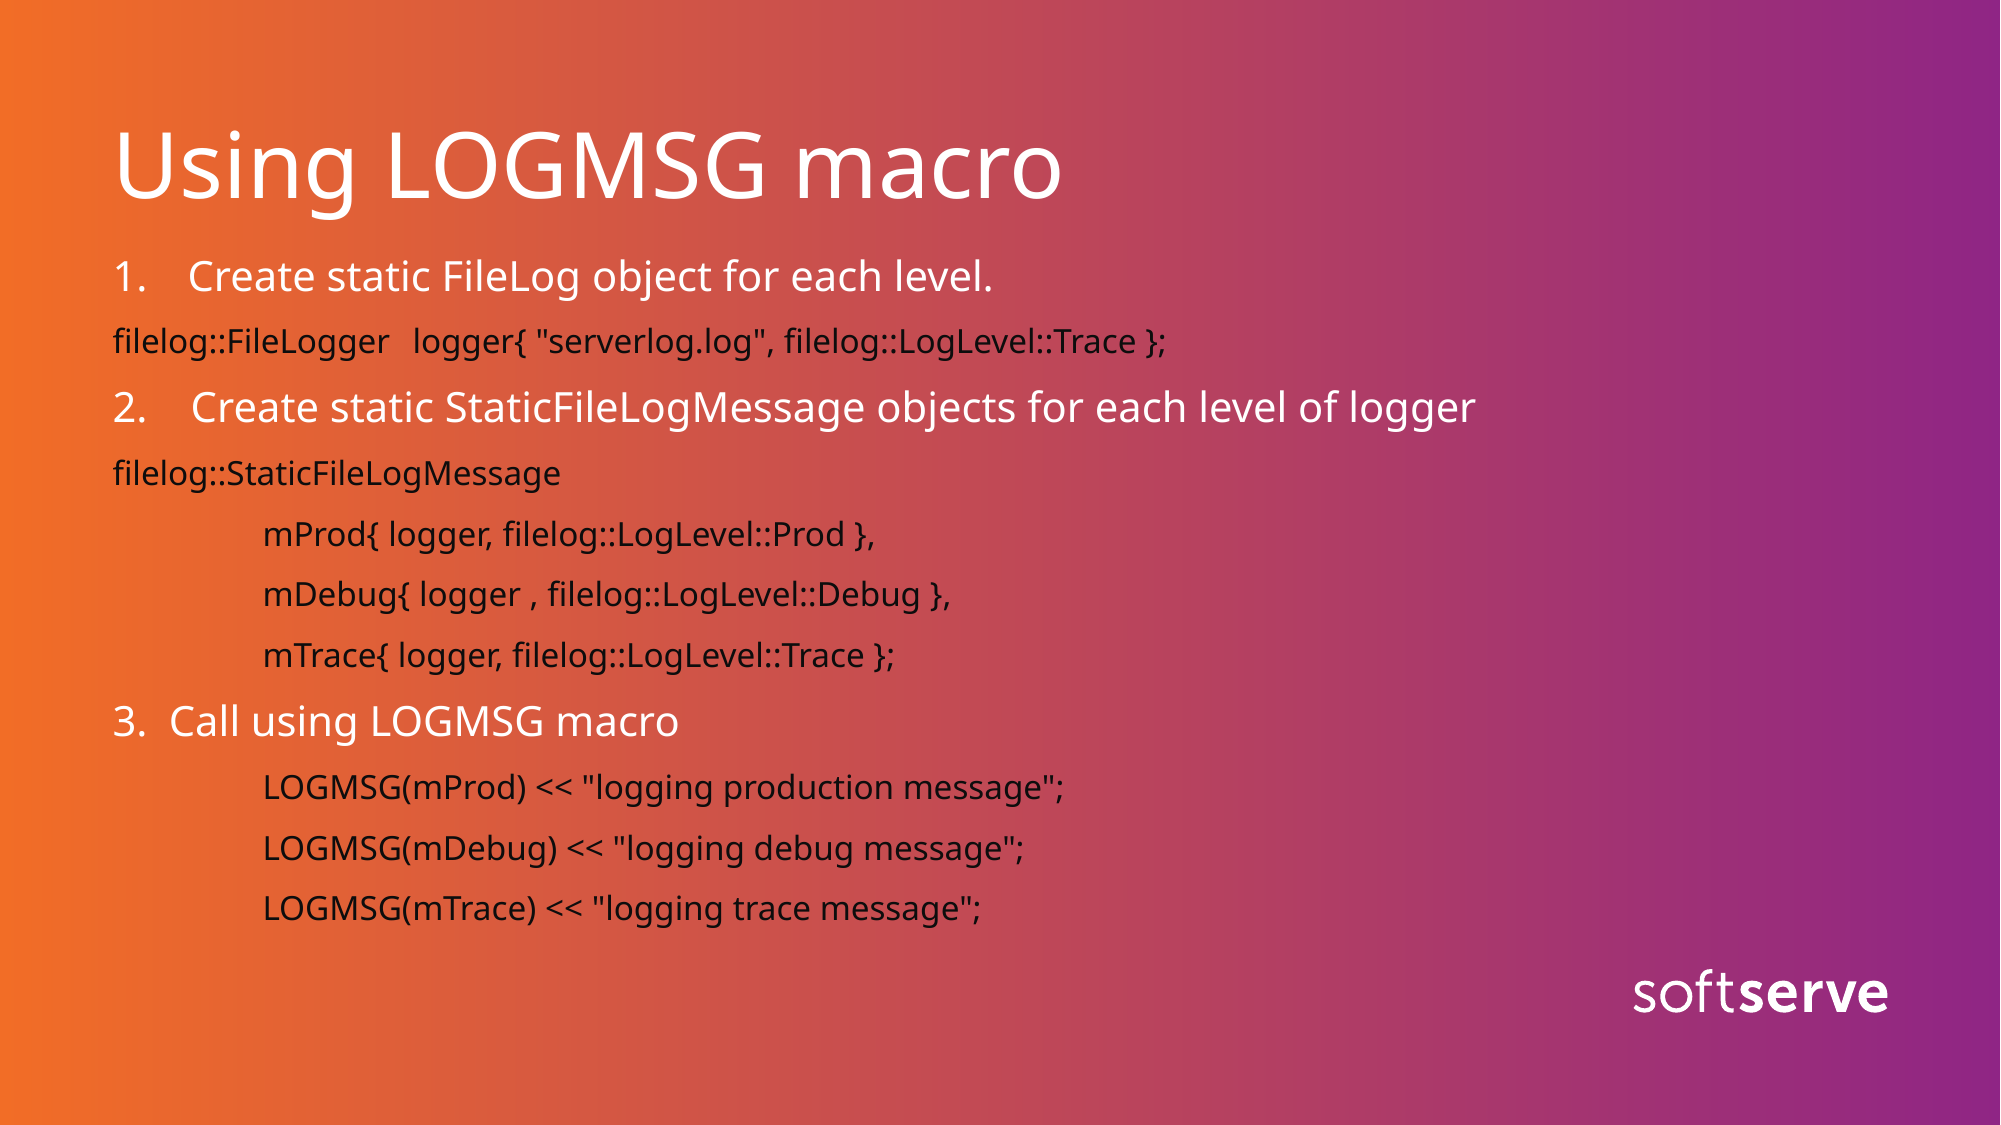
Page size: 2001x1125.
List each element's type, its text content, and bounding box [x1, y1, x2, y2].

title Using LOGMSG macro [112, 112, 1888, 225]
list Create static FileLog object for each level. filelog::FileLogger logger{ "serverlog.log", filelog::LogLevel::Trace }; 2. Create static StaticFileLogMessage objects for each level of logger filelog::StaticFileLogMessage mProd{ logger, filelog::LogLevel::Prod }, mDebug{ logger , filelog::LogLevel::Debug }, mTrace{ logger, filelog::LogLevel::Trace }; Call using LOGMSG macro LOGMSG(mProd) << "logging production message"; LOGMSG(mDebug) << "logging debug message"; LOGMSG(mTrace) << "logging trace message"; [112, 242, 1888, 928]
